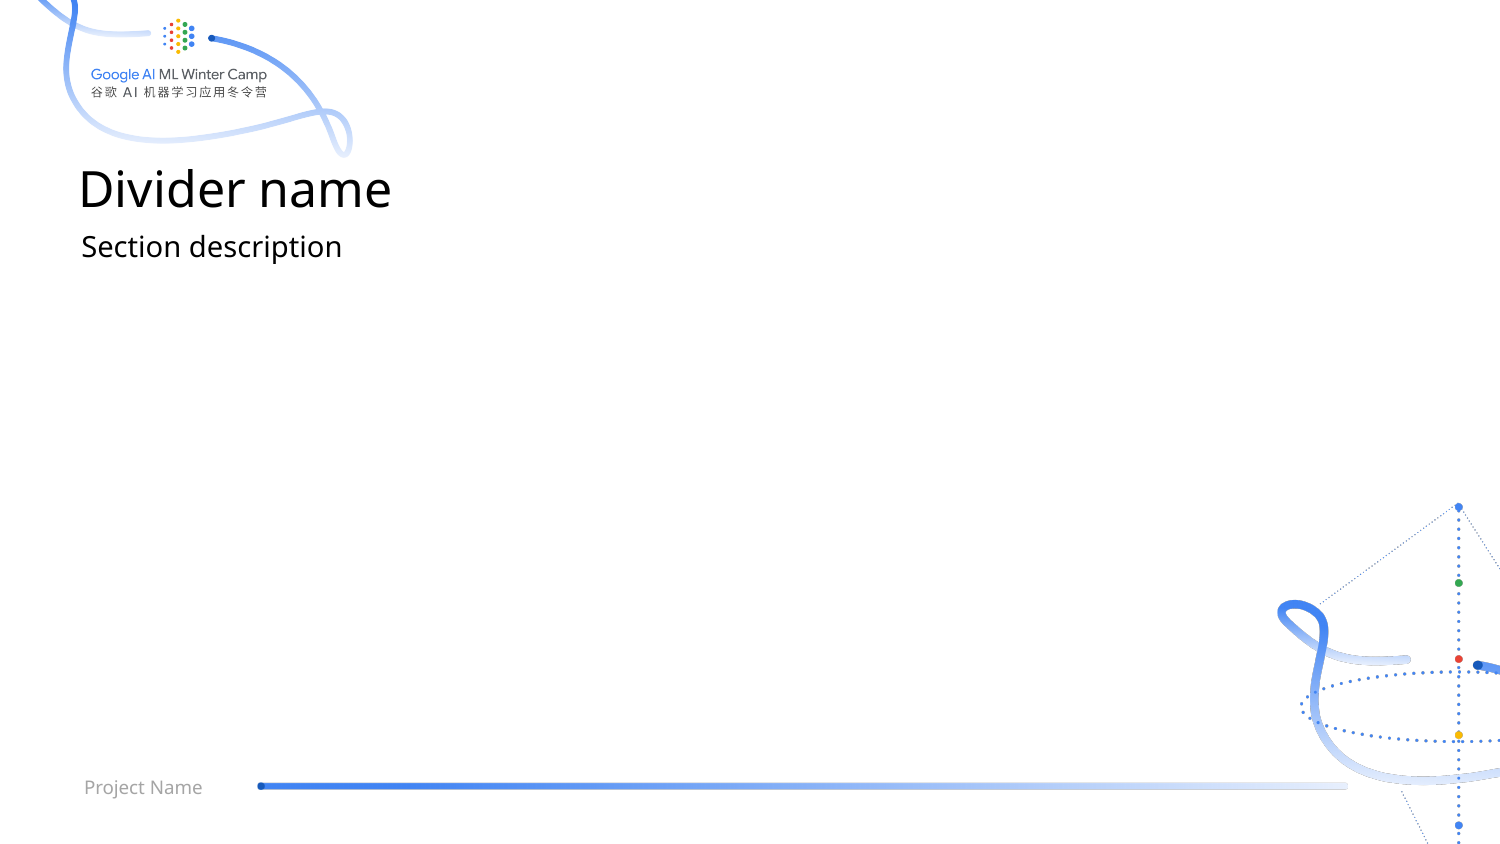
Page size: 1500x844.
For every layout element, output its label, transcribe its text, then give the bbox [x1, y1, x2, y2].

picture [530, 501, 1500, 844]
text_box Project Name [69, 767, 530, 806]
picture [34, 0, 353, 158]
text_box Section description [66, 213, 641, 264]
text_box Divider name [63, 142, 638, 239]
